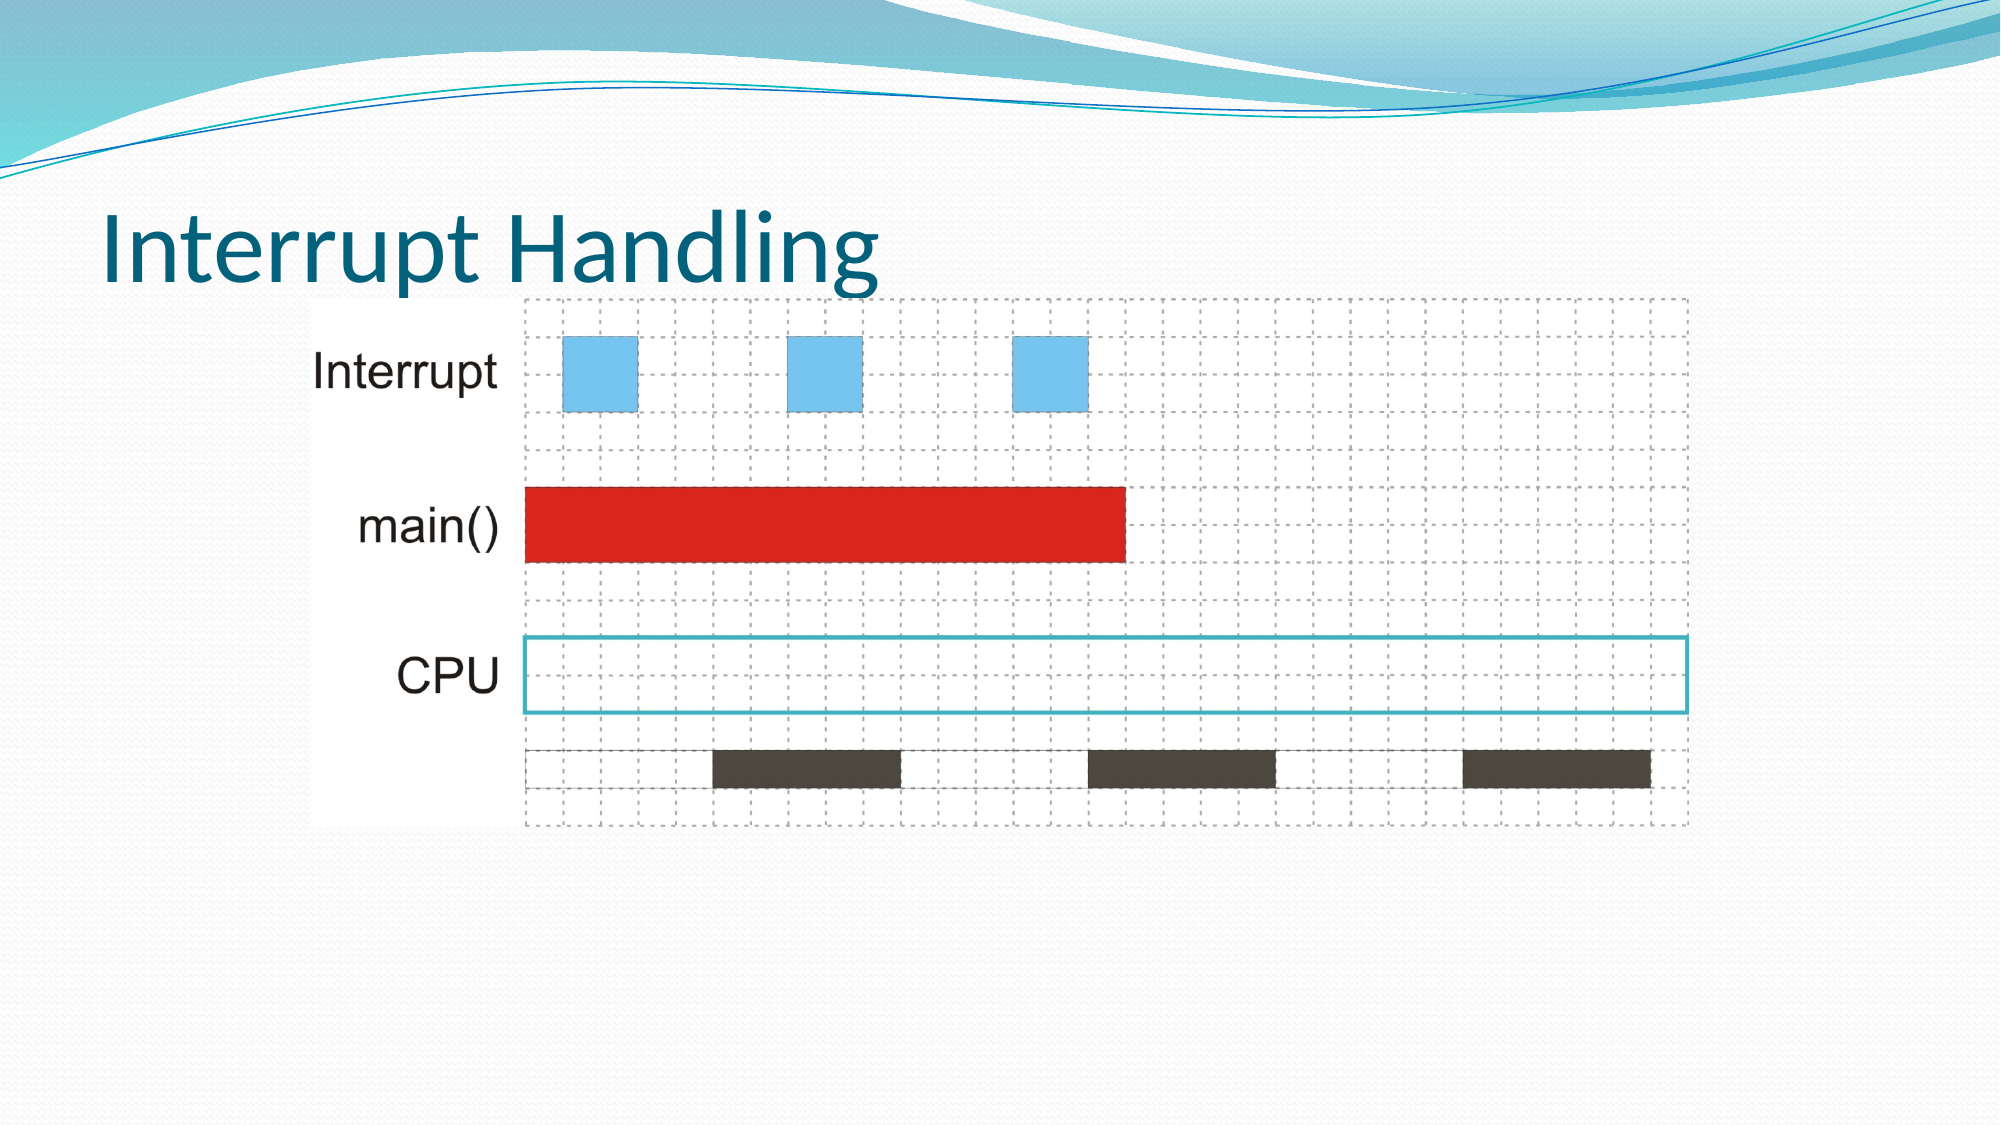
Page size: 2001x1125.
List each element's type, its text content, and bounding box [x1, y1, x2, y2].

title Interrupt Handling [99, 115, 1917, 303]
picture [310, 298, 1690, 827]
